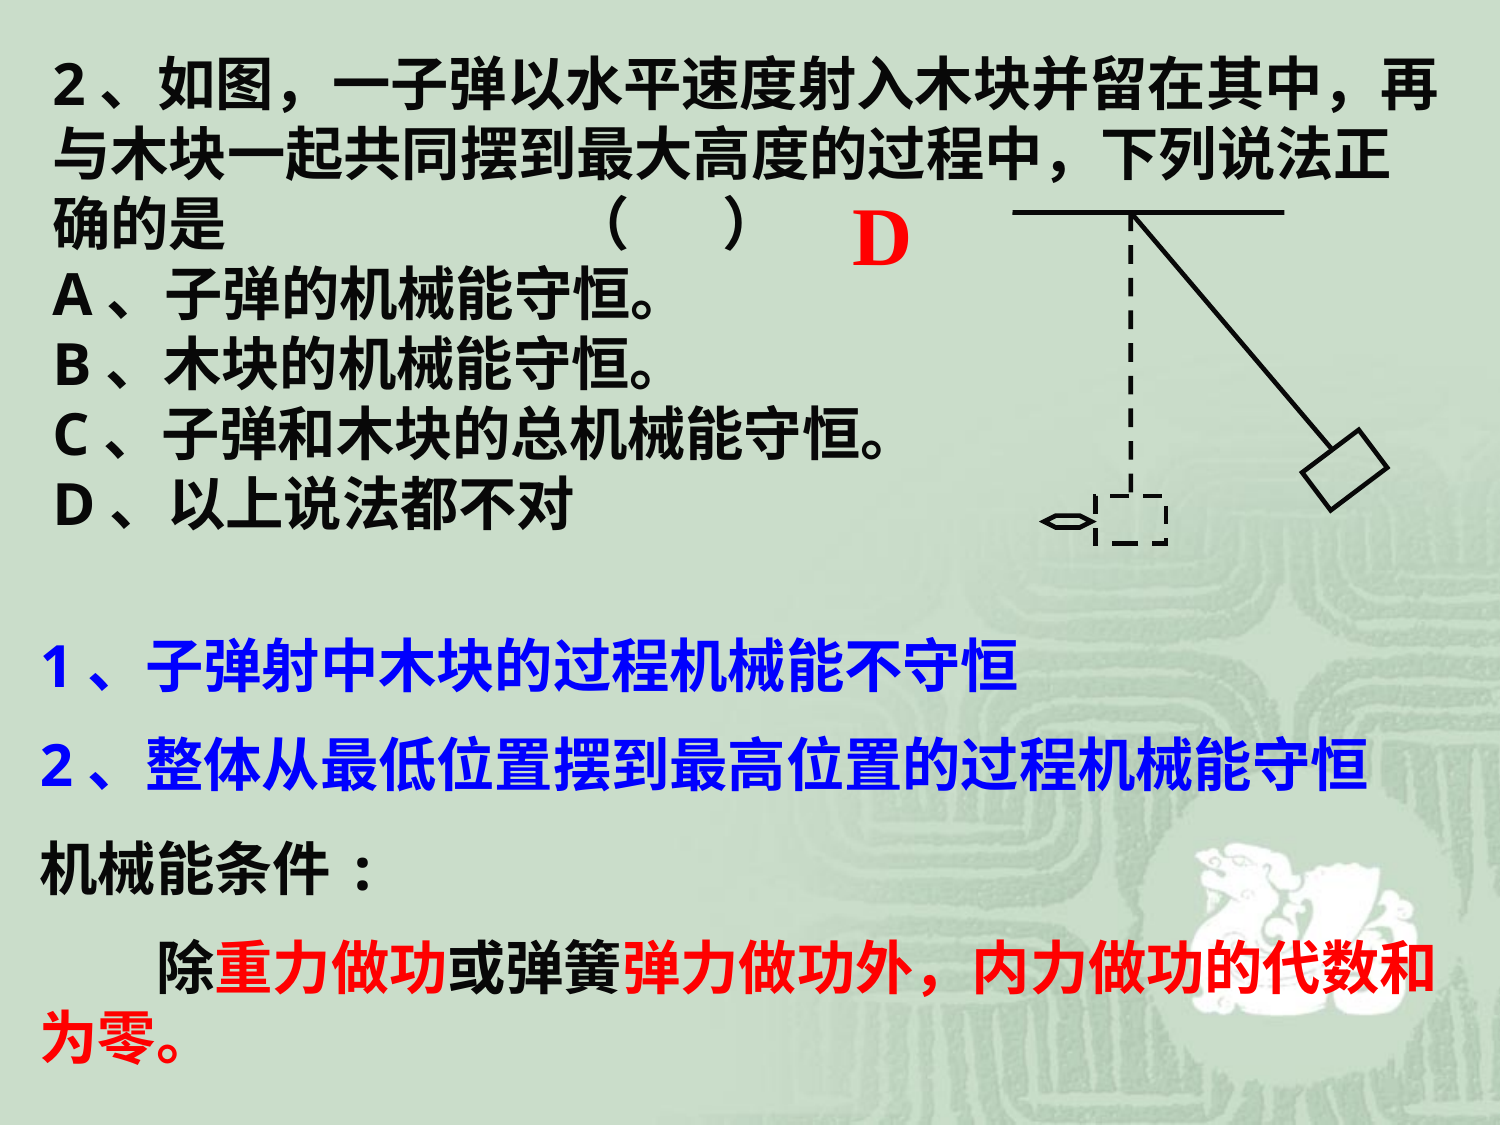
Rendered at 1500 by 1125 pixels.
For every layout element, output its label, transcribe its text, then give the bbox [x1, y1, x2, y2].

text_box 1、子弹射中木块的过程机械能不守恒 2、整体从最低位置摆到最高位置的过程机械能守恒 [24, 622, 1425, 806]
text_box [1012, 212, 1381, 544]
picture [0, 0, 1500, 1125]
text_box D [837, 174, 1013, 290]
text_box 2、如图，一子弹以水平速度射入木块并留在其中，再与木块一起共同摆到最大高度的过程中，下列说法正确的是 （ ） A、子弹的机械能守恒。 B、木块的机械能守恒。 C、子弹和木块的总机械能守恒。 D、以上说法都不对 [37, 39, 1463, 545]
text_box 机械能条件: 除重力做功或弹簧弹力做功外，内力做功的代数和为零。 [24, 825, 1475, 1079]
